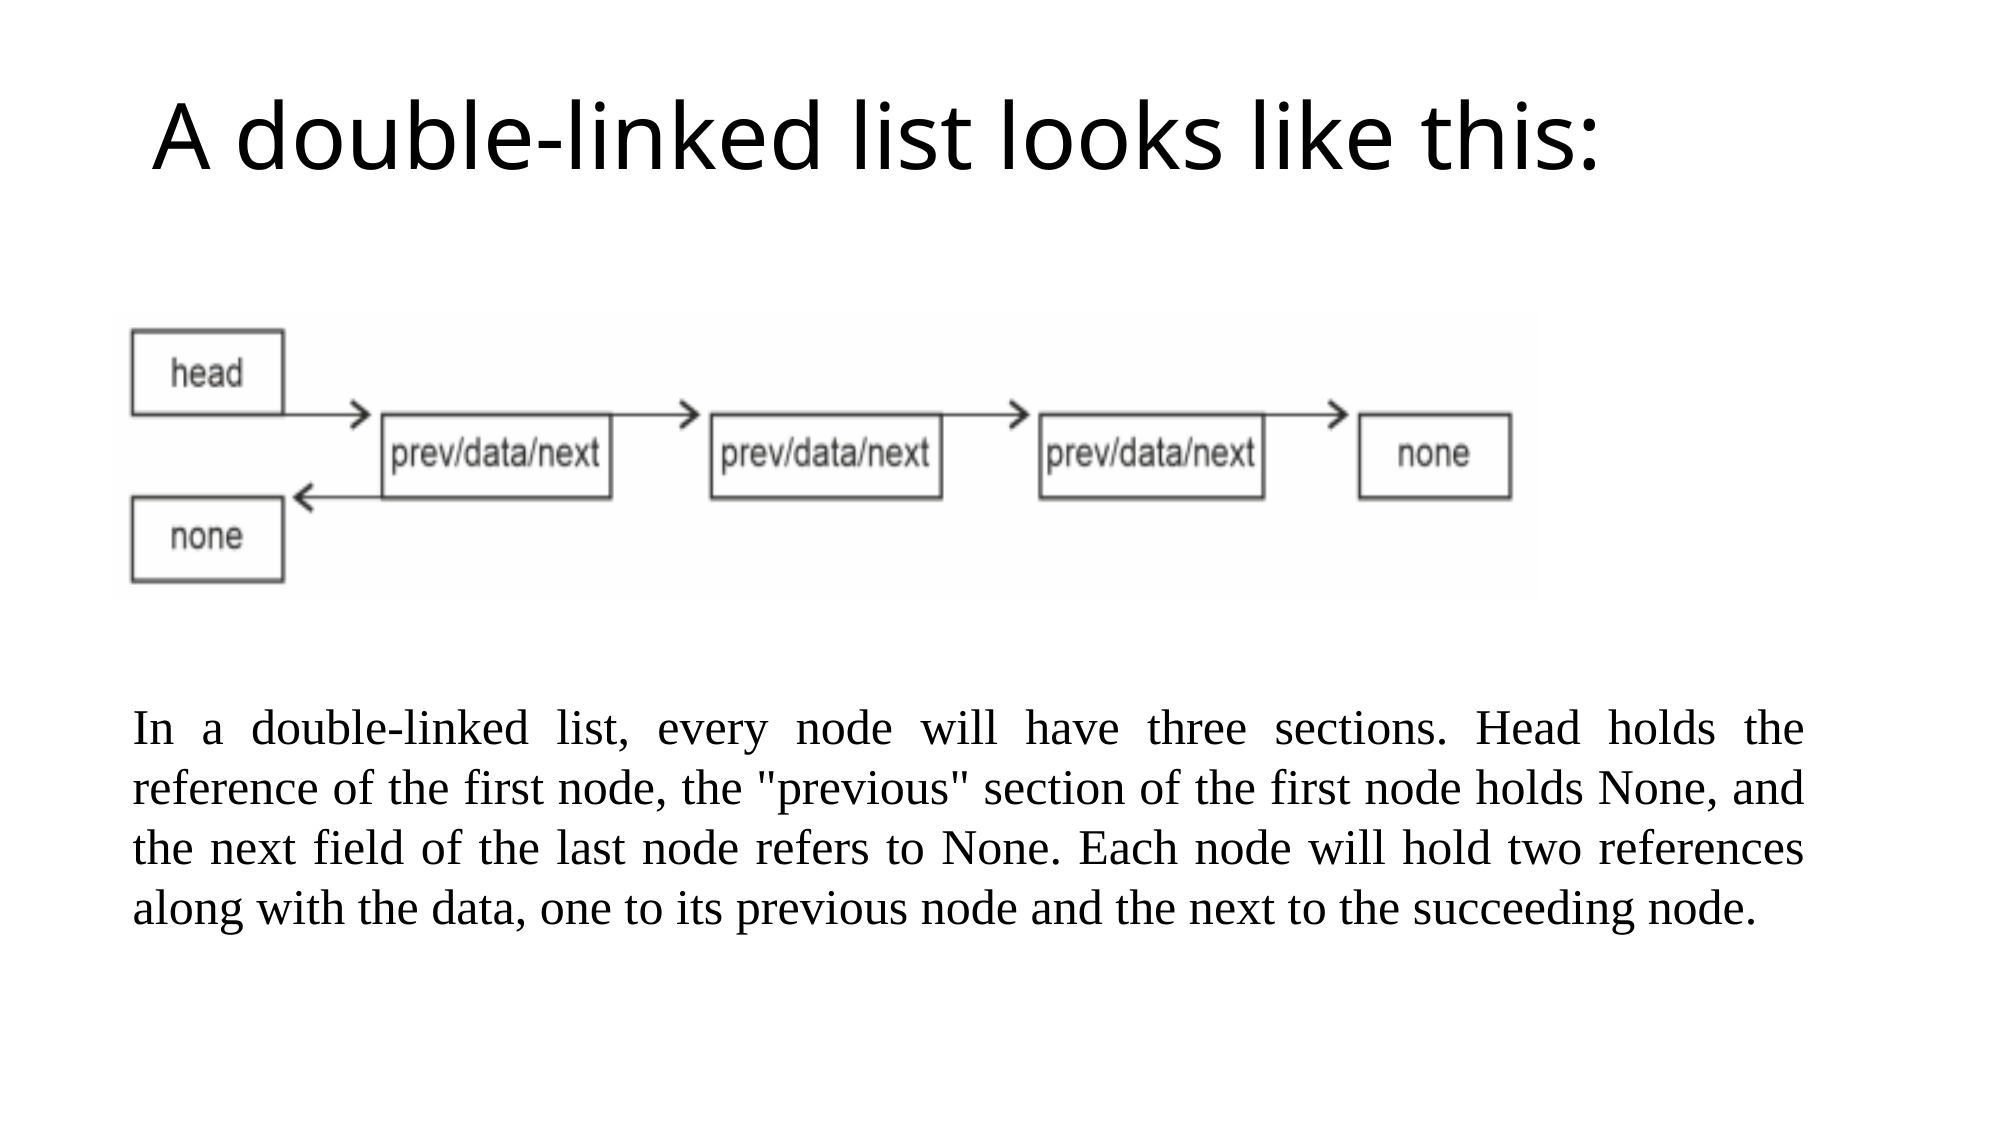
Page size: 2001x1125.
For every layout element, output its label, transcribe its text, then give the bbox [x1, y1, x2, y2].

text_box In a double-linked list, every node will have three sections. Head holds the reference of the first node, the "previous" section of the first node holds None, and the next field of the last node refers to None. Each node will hold two references along with the data, one to its previous node and the next to the succeeding node. [117, 687, 1822, 942]
title A double-linked list looks like this: [137, 59, 1863, 221]
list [99, 294, 1803, 659]
